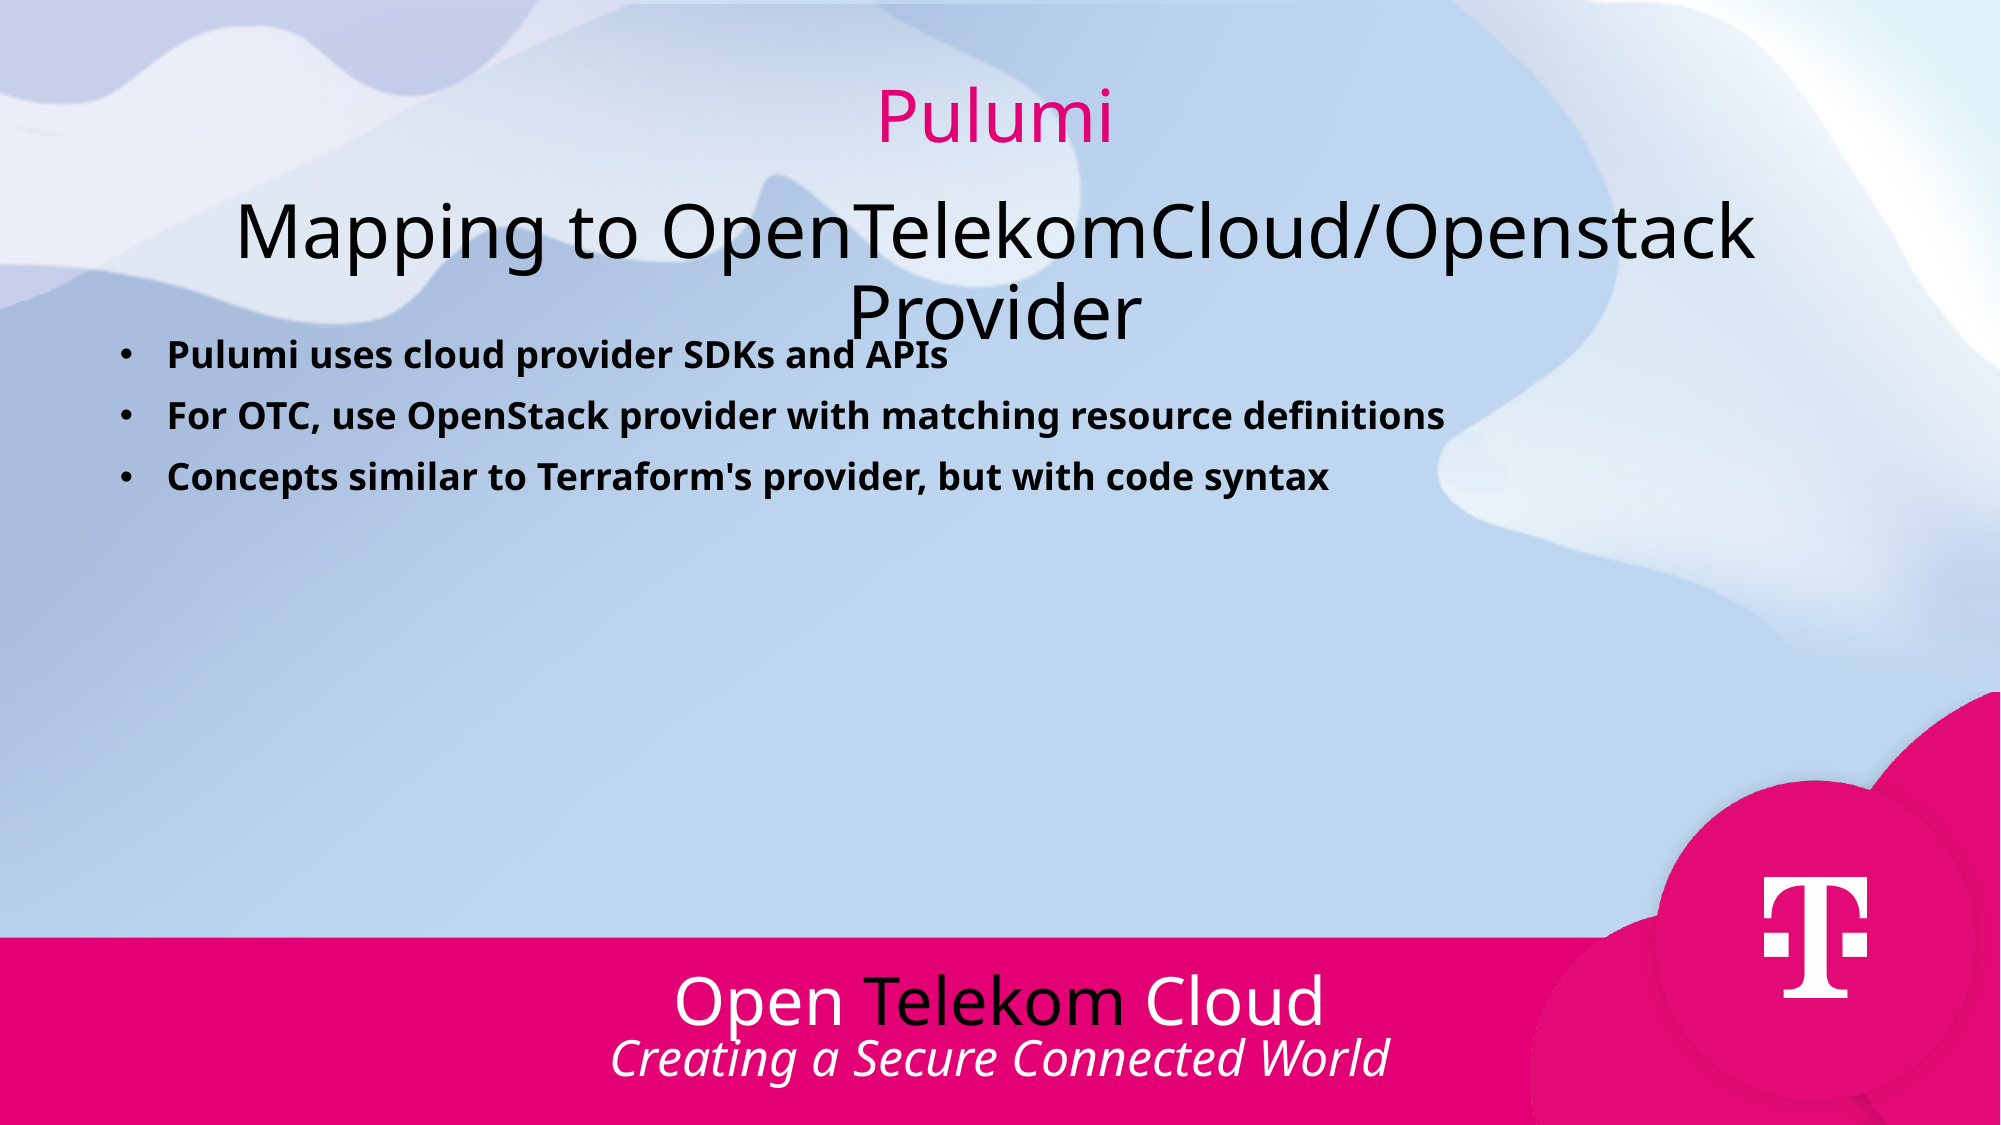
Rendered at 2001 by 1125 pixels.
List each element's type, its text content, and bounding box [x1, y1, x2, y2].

picture [0, 0, 2001, 1125]
list Pulumi uses cloud provider SDKs and APIs For OTC, use OpenStack provider with matching resource definitions Concepts similar to Terraform's provider, but with code syntax [104, 328, 1888, 904]
list Mapping to OpenTelekomCloud/Openstack Provider [104, 186, 1887, 297]
list Pulumi [104, 72, 1887, 167]
